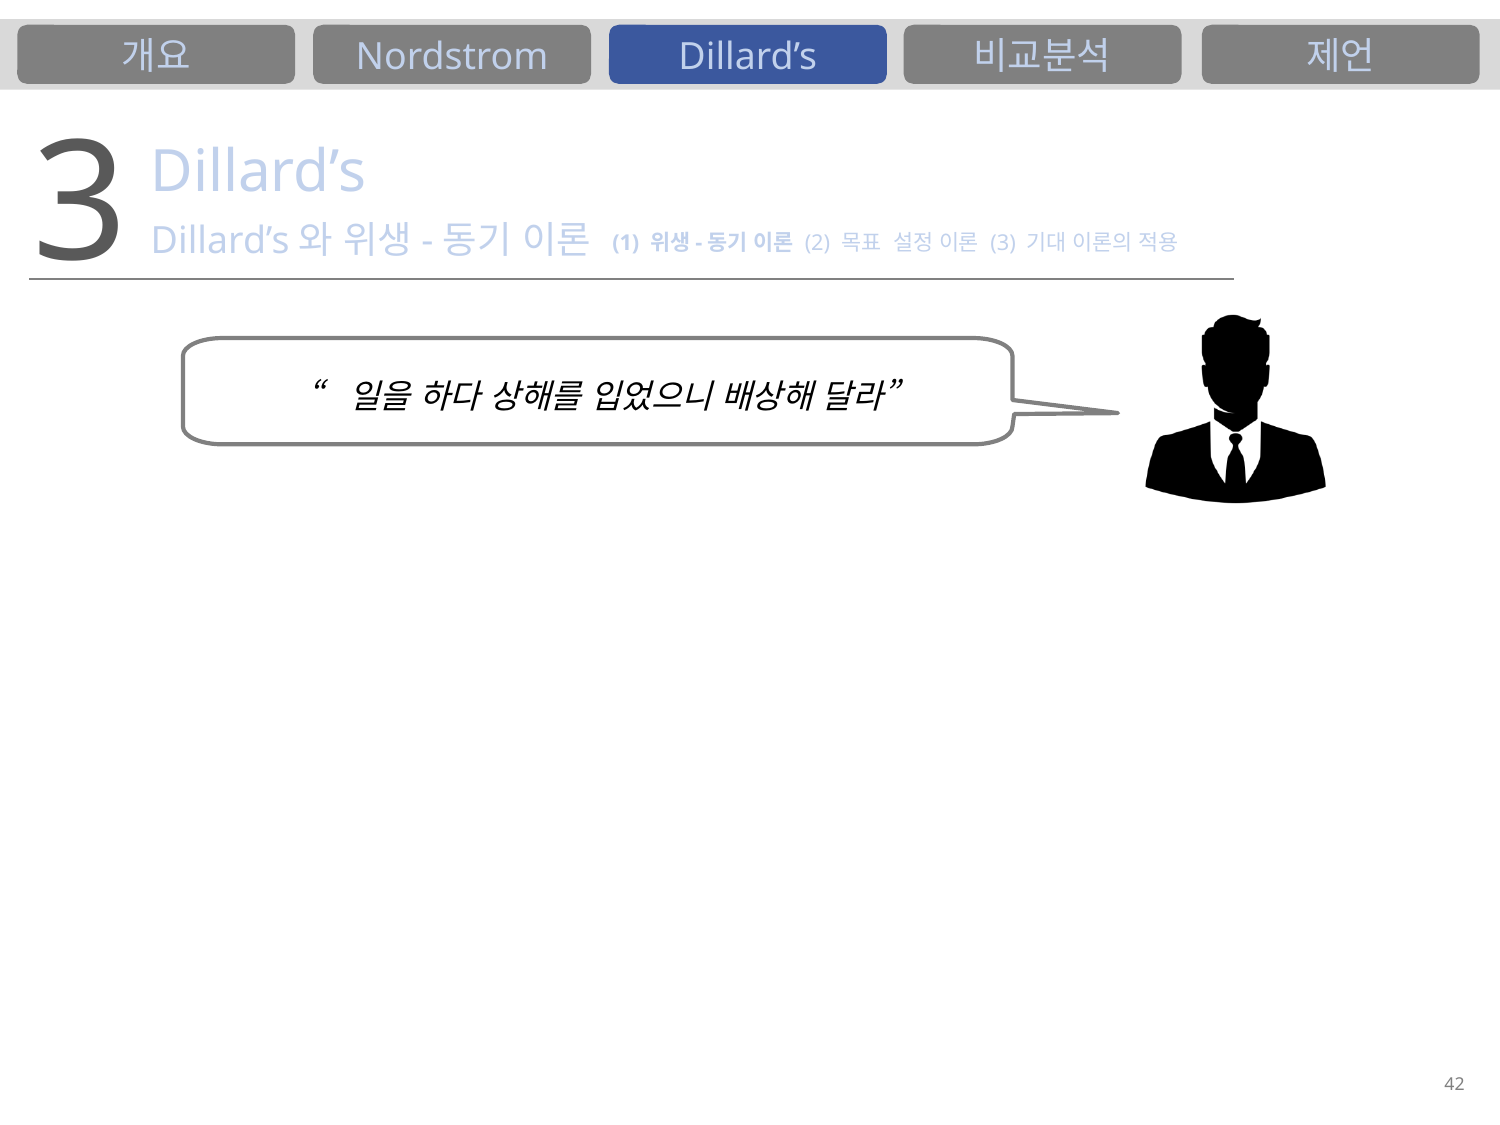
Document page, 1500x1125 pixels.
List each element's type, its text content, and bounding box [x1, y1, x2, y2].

text_box Dillard’s [172, 125, 809, 208]
text_box (1) 위생-동기 이론 (2) 목표 설정 이론 (3) 기대 이론의 적용 [597, 212, 1290, 263]
text_box “일을 하다 상해를 입었으니 배상해 달라” [176, 359, 1031, 423]
text_box [180, 423, 1016, 447]
text_box 비교분석 [901, 22, 1184, 86]
text_box Nordstrom [311, 22, 594, 86]
text_box [180, 335, 1015, 359]
text_box Dillard’s [606, 22, 889, 86]
text_box 3 [17, 85, 172, 301]
text_box 개요 [15, 22, 298, 86]
text_box 제언 [1199, 22, 1482, 86]
text_box [0, 17, 1500, 92]
picture [1111, 301, 1360, 515]
text_box Dillard’s와 위생-동기 이론 [135, 208, 809, 269]
text_box [1031, 400, 1106, 416]
